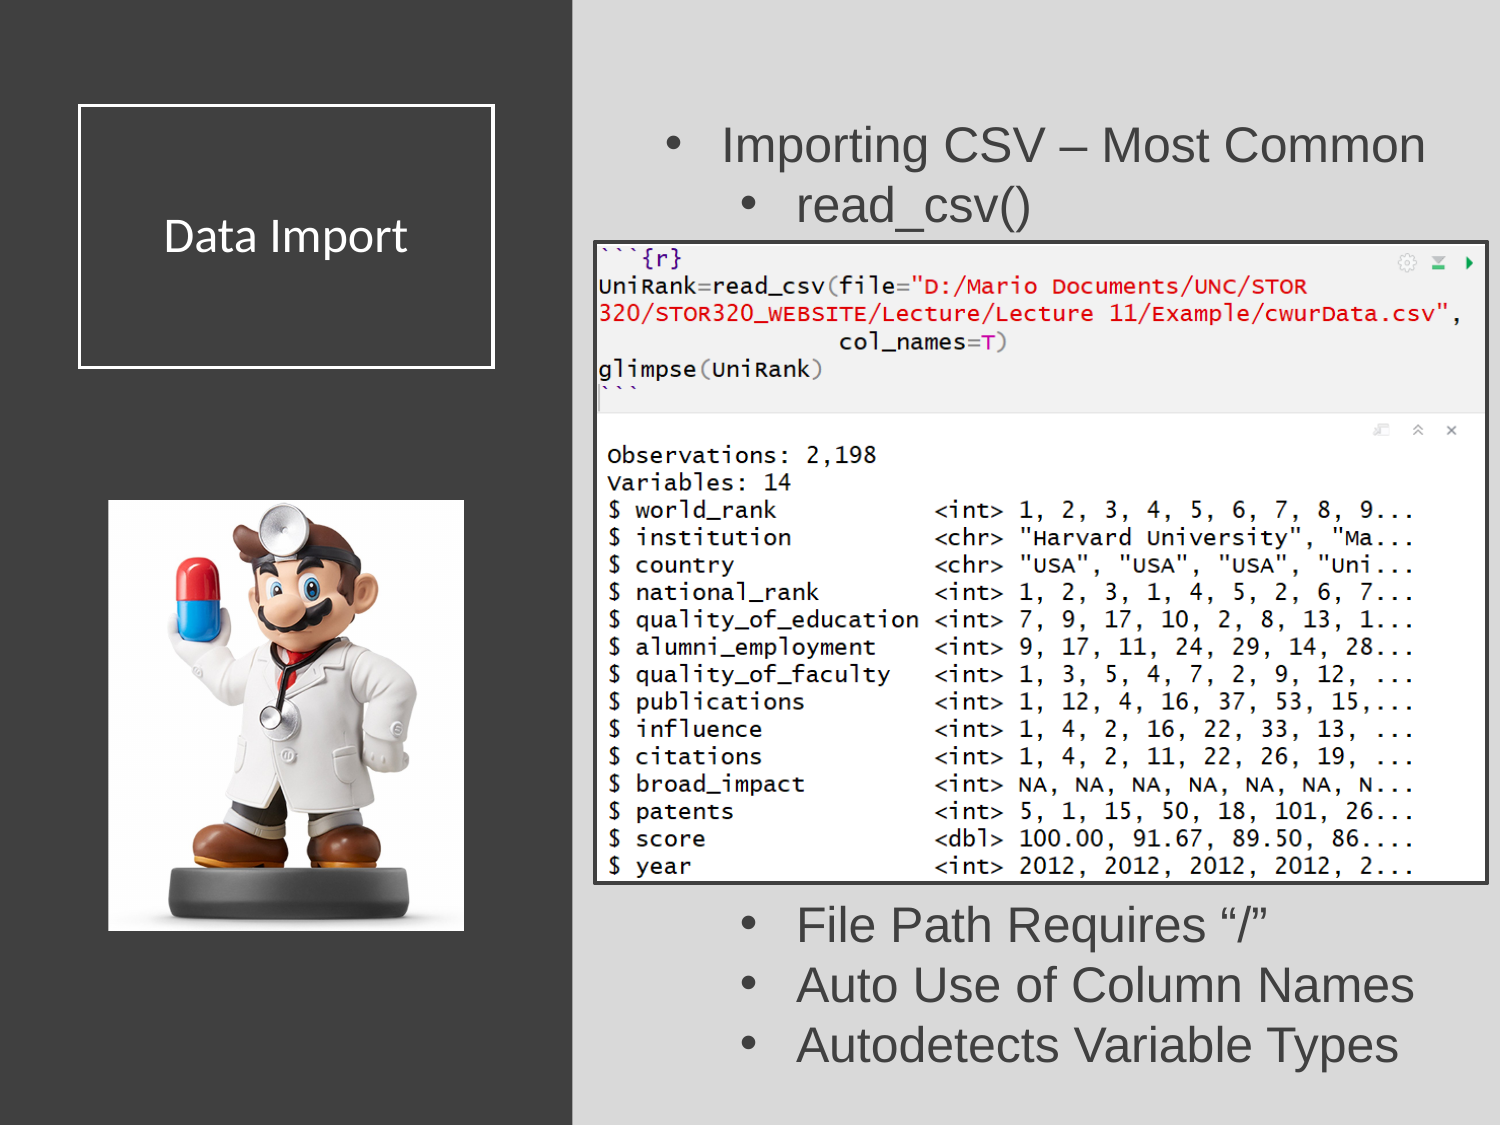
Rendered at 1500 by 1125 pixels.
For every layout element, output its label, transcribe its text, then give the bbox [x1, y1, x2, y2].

picture [596, 243, 1486, 882]
title Data Import [78, 105, 494, 368]
text_box Importing CSV – Most Common read_csv() File Path Requires “/” Auto Use of Column Names Autodetects Variable Types [649, 105, 1486, 240]
text_box [0, 0, 573, 1125]
text_box Importing CSV – Most Common read_csv() File Path Requires “/” Auto Use of Column Names Autodetects Variable Types [649, 889, 1486, 1081]
picture [107, 499, 465, 931]
